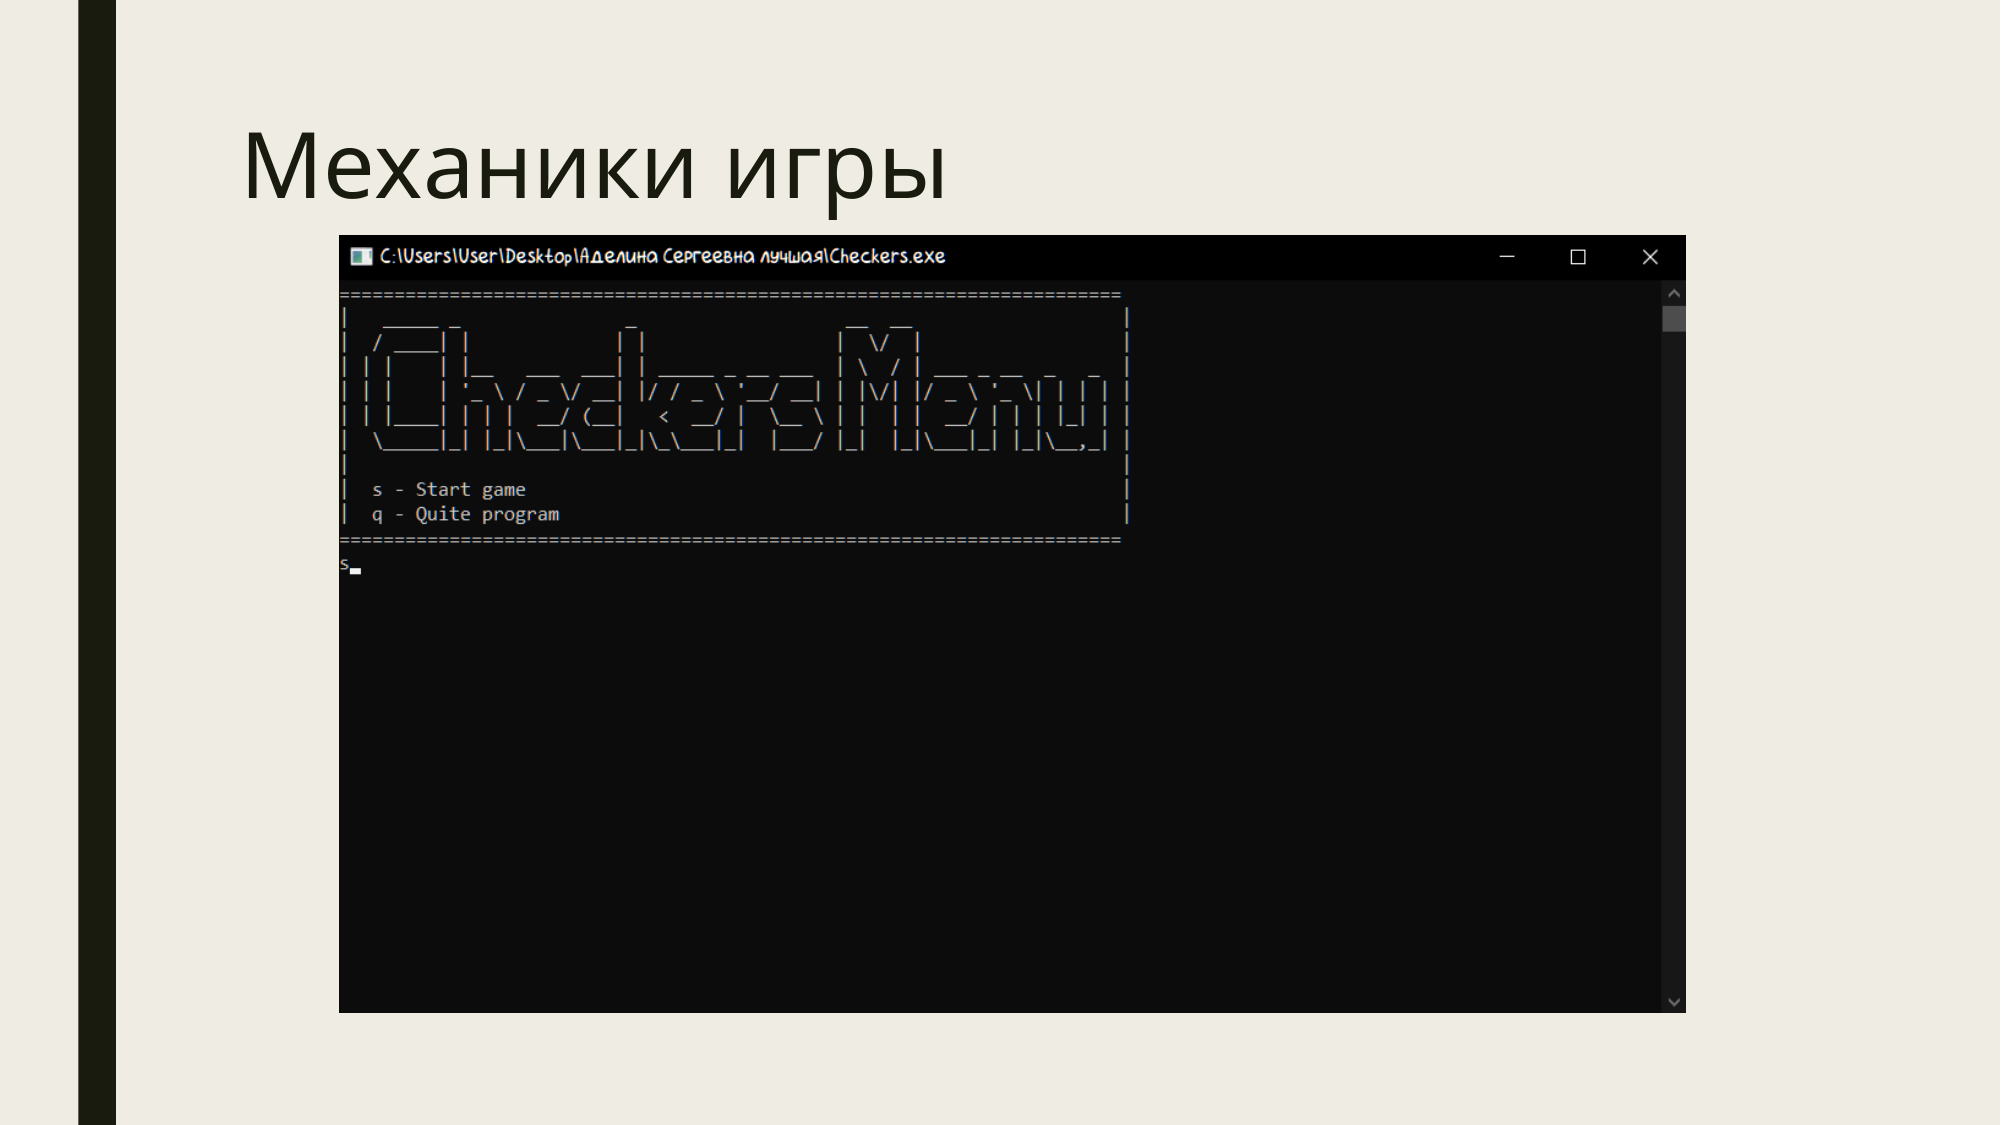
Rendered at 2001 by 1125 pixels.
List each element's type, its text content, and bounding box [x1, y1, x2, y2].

title Механики игры [225, 112, 1800, 357]
picture [339, 235, 1686, 1013]
